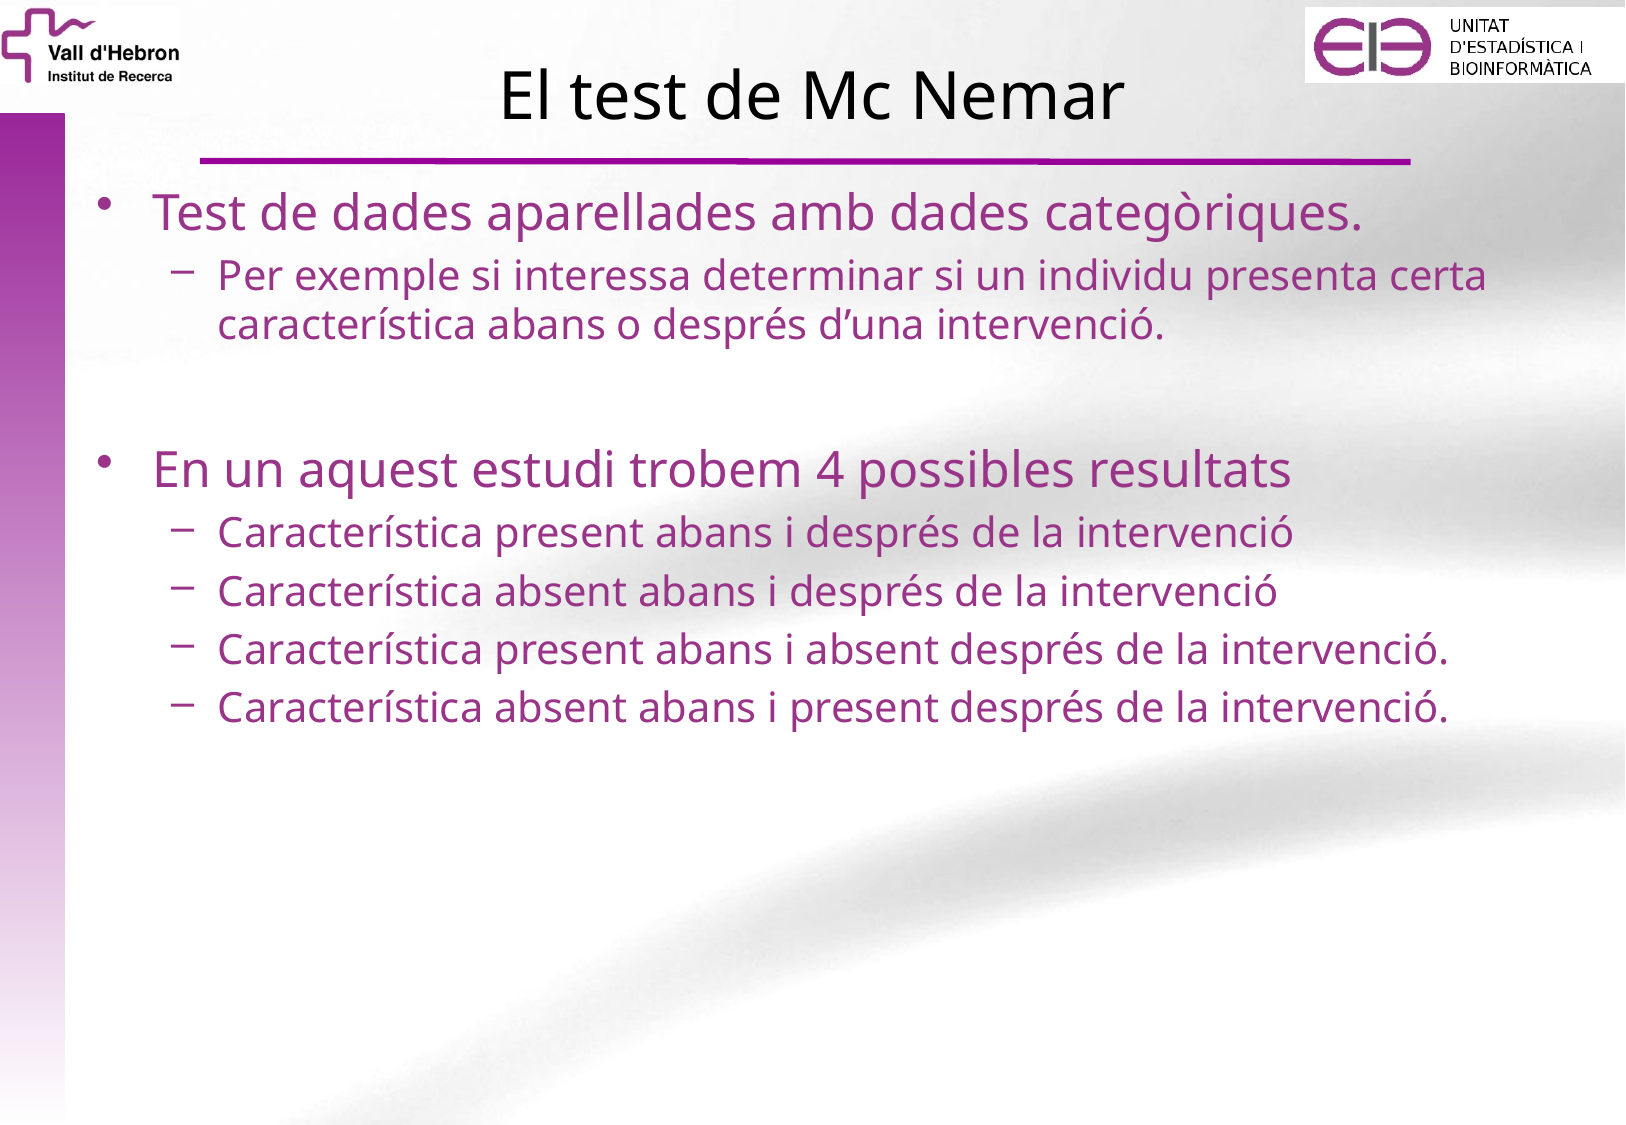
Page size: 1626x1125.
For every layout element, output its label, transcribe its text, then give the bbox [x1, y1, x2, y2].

list Test de dades aparellades amb dades categòriques. Per exemple si interessa determinar si un individu presenta certa característica abans o després d’una intervenció. En un aquest estudi trobem 4 possibles resultats Característica present abans i després de la intervenció Característica absent abans i després de la intervenció Característica present abans i absent després de la intervenció. Característica absent abans i present després de la intervenció. [81, 233, 1544, 1005]
picture [1305, 7, 1625, 83]
picture [0, 7, 180, 84]
title El test de Mc Nemar [81, 45, 1544, 233]
